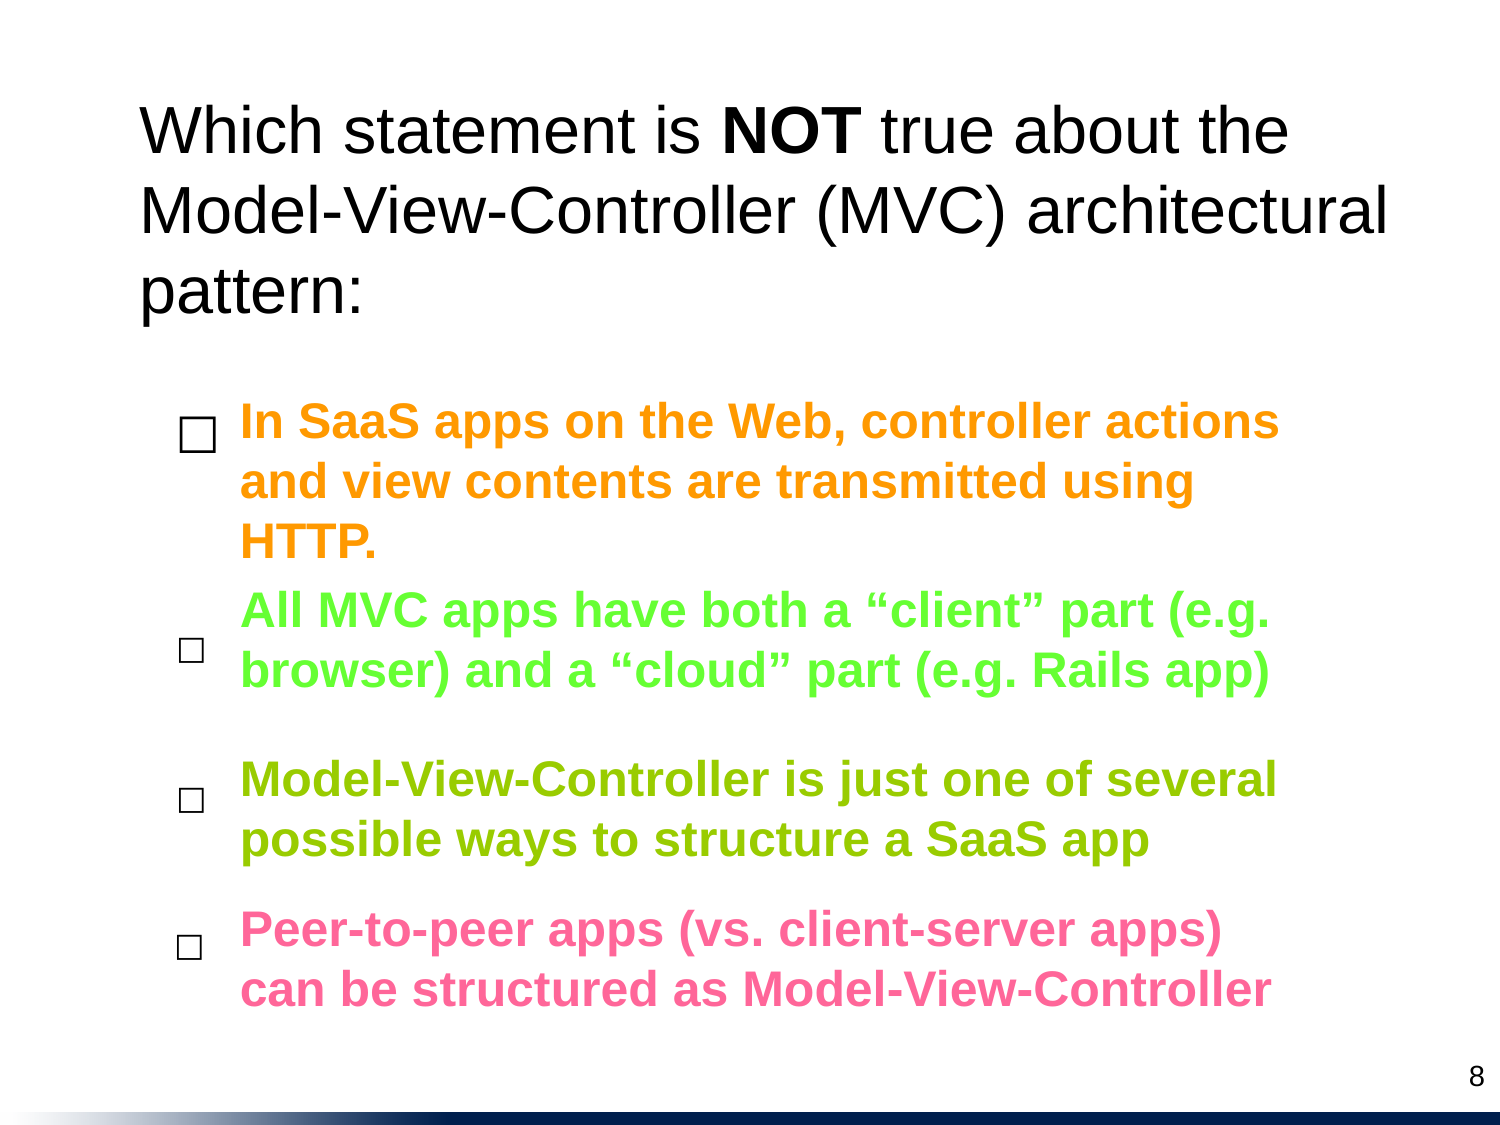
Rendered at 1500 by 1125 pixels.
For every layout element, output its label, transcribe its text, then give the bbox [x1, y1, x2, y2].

text_box All MVC apps have both a “client” part (e.g. browser) and a “cloud” part (e.g. Rails app) [224, 569, 1500, 705]
text_box Peer-to-peer apps (vs. client-server apps) can be structured as Model-View-Controller [225, 888, 1325, 1024]
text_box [157, 381, 1326, 579]
text_box ☐ [161, 755, 222, 831]
text_box ☐ [161, 605, 222, 681]
slide_number 8 [1149, 1049, 1500, 1125]
text_box ☐ [159, 903, 220, 978]
picture [0, 1112, 1149, 1125]
text_box Which statement is NOT true about the Model-View-Controller (MVC) architectural pattern: [124, 79, 1425, 334]
text_box Model-View-Controller is just one of several possible ways to structure a SaaS app [225, 738, 1325, 874]
